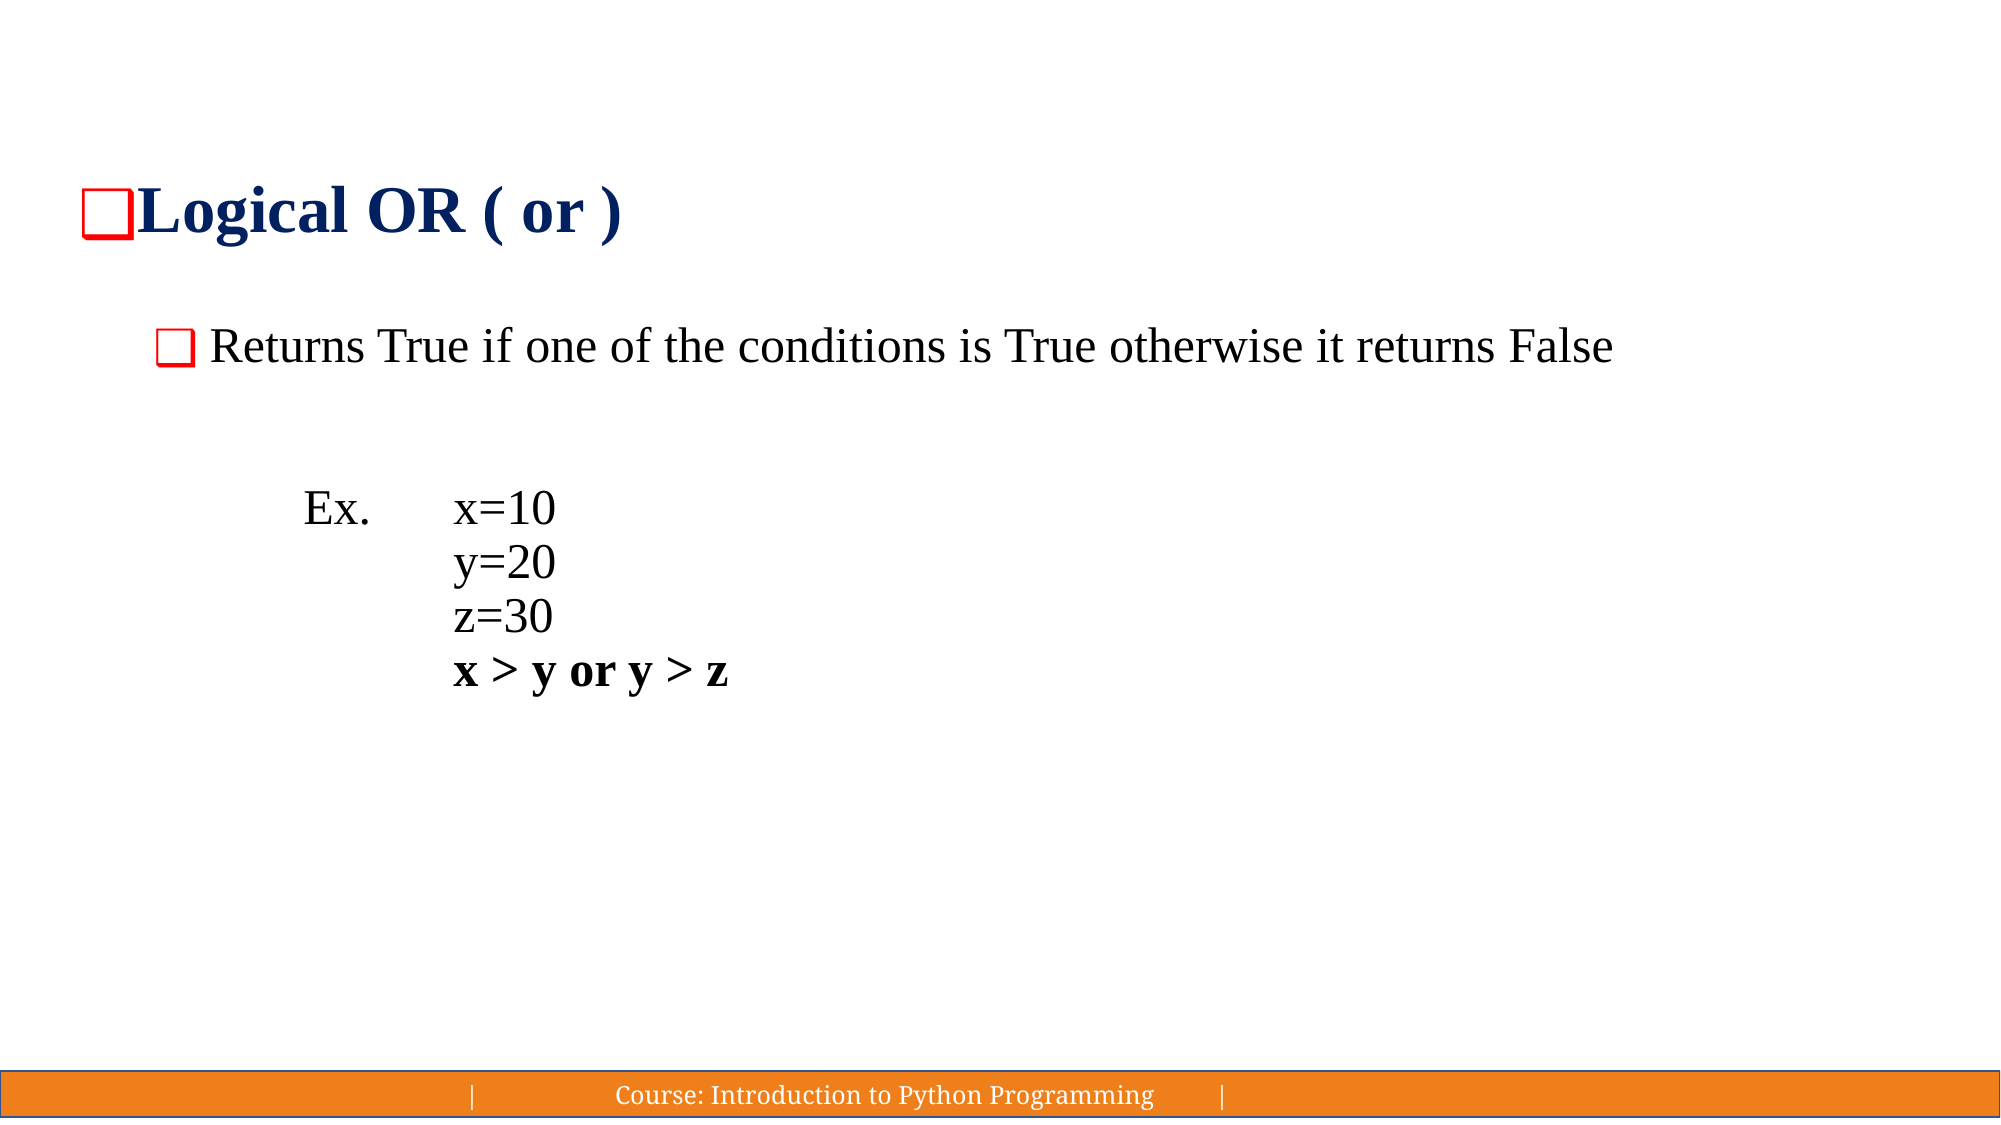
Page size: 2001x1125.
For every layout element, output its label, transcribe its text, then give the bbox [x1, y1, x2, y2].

list Logical OR ( or ) Returns True if one of the conditions is True otherwise it returns False Ex. x=10 y=20 z=30 x > y or y > z [63, 167, 1959, 1047]
